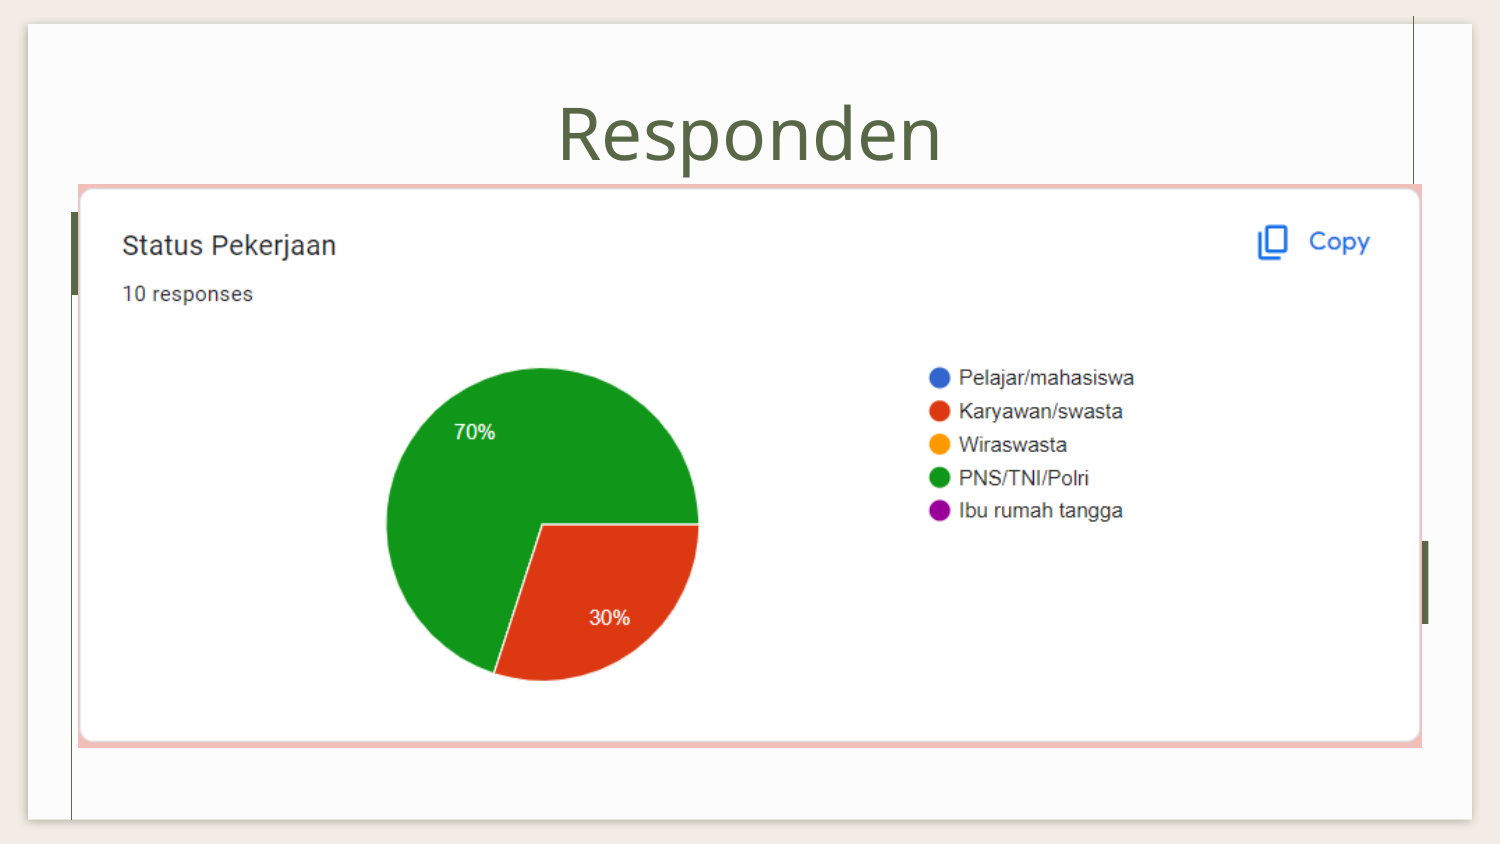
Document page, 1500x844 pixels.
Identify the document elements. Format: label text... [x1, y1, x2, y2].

title Responden [118, 72, 1382, 183]
picture [77, 184, 1422, 748]
